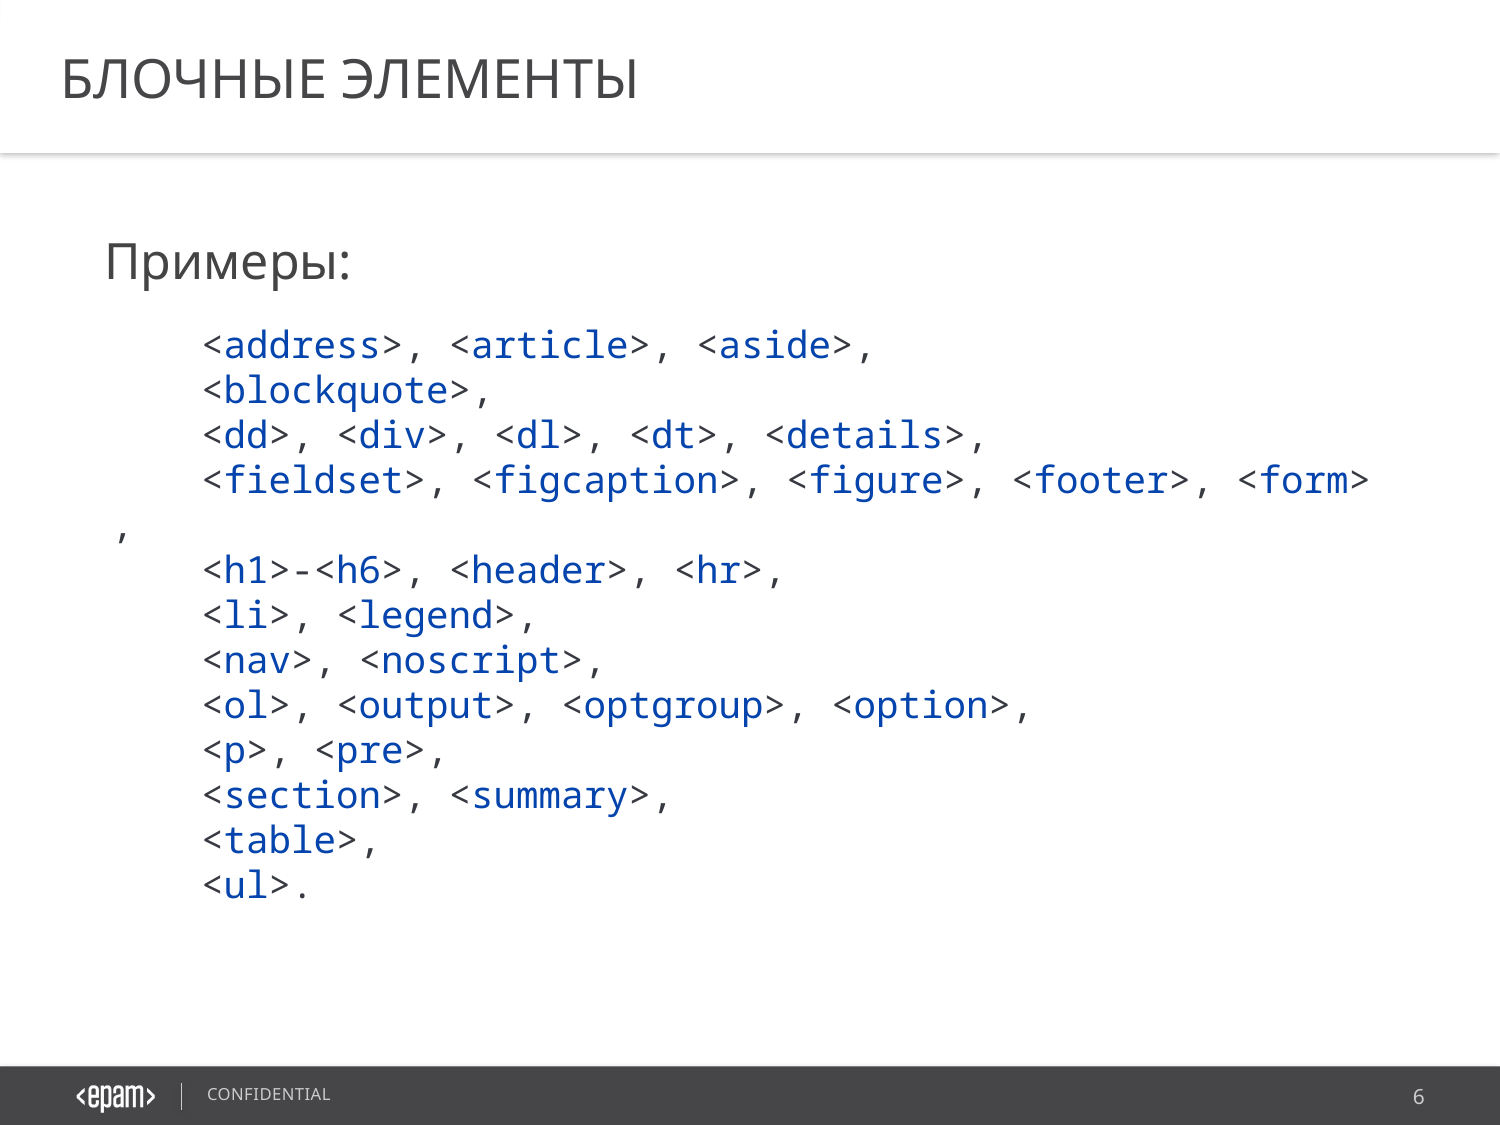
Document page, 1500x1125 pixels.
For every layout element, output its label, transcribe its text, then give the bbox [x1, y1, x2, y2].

list БЛОЧНЫЕ ЭЛЕМЕНТЫ [0, 0, 1500, 153]
text_box <address>, <article>, <aside>, <blockquote>, <dd>, <div>, <dl>, <dt>, <details>, <fieldset>, <figcaption>, <figure>, <footer>, <form>, <h1>-<h6>, <header>, <hr>, <li>, <legend>, <nav>, <noscript>, <ol>, <output>, <optgroup>, <option>, <p>, <pre>, <section>, <summary>, <table>, <ul>. [96, 314, 1404, 914]
picture [76, 1085, 155, 1113]
text_box Примеры: [89, 209, 368, 297]
